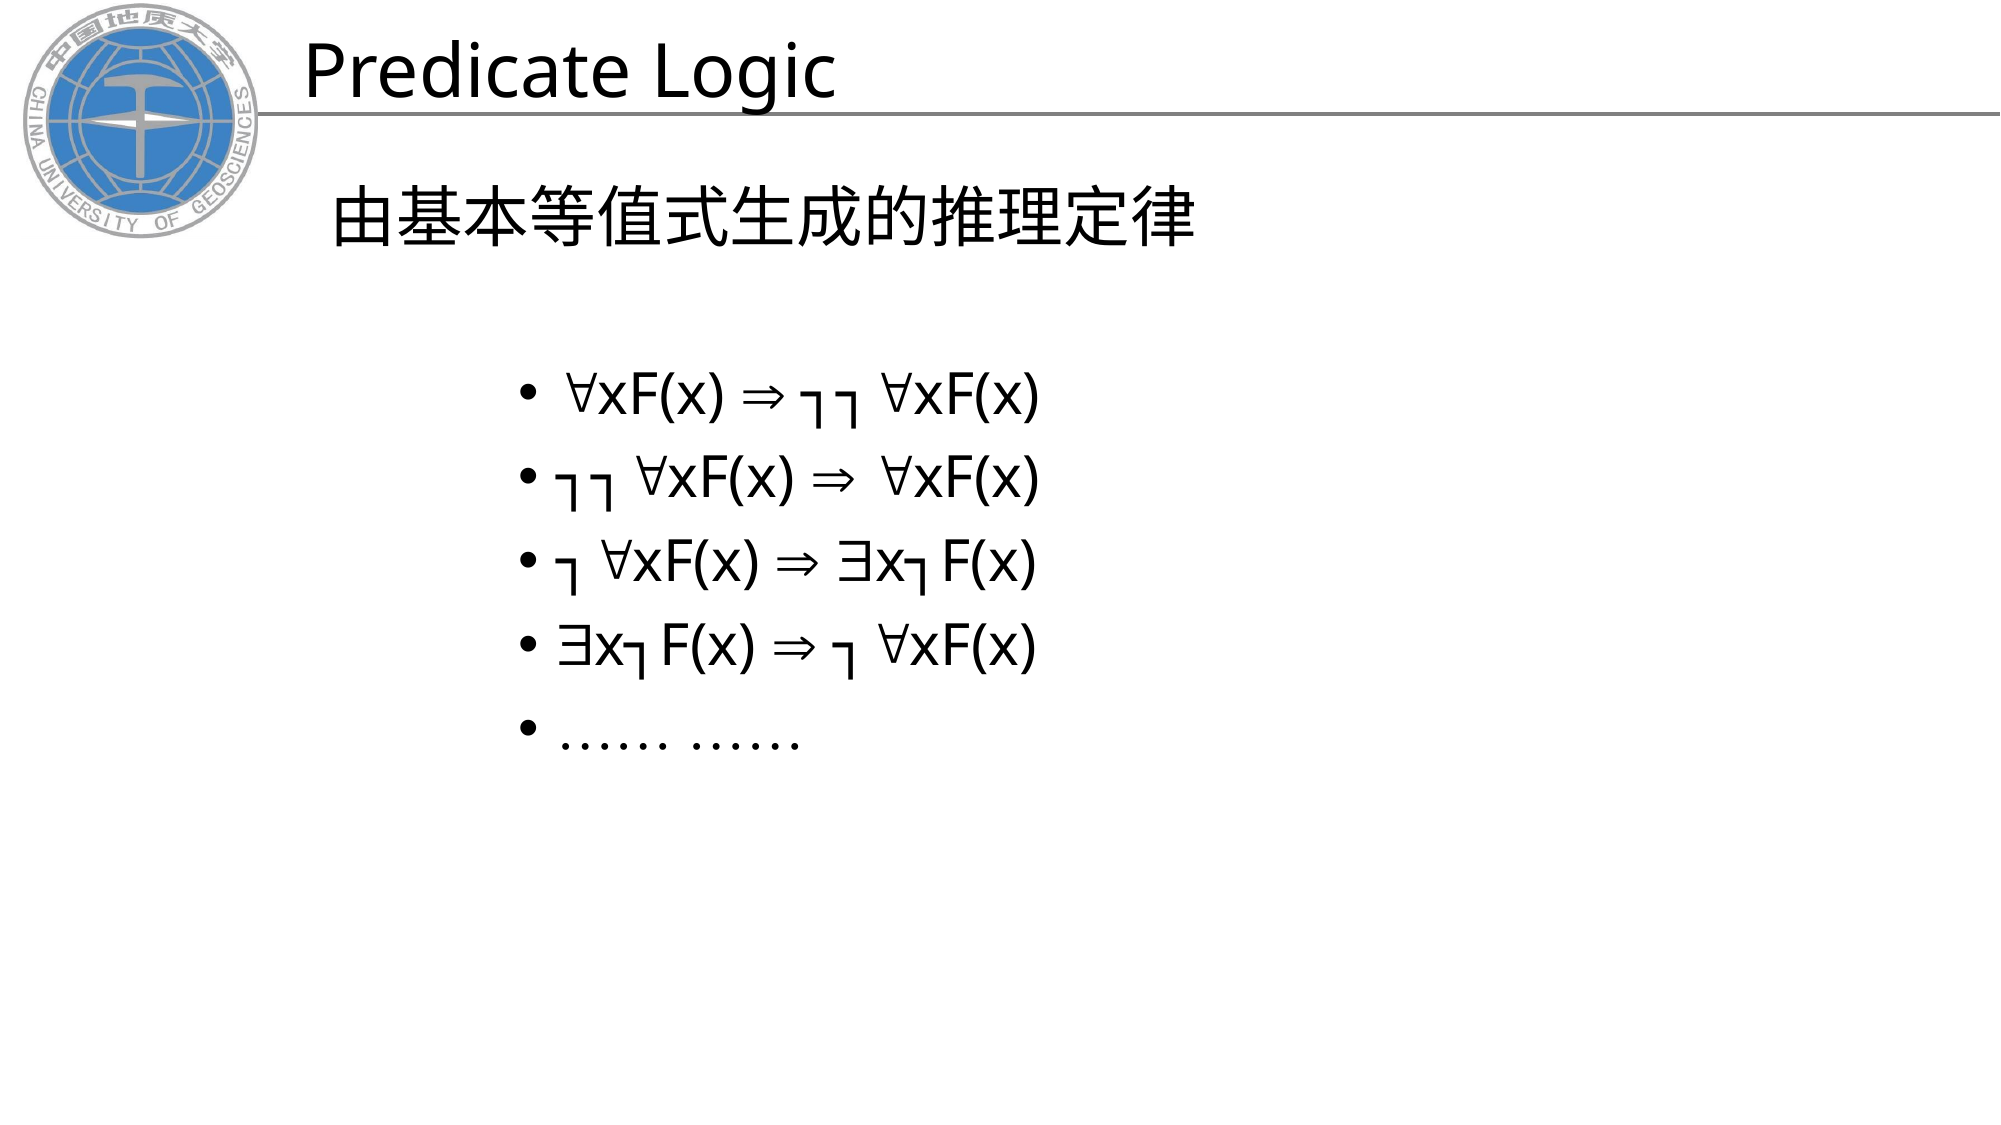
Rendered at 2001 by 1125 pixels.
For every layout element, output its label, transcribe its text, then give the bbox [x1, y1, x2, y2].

picture [21, 3, 258, 239]
text_box xF(x)  ┐┐xF(x) ┐┐xF(x)  xF(x) ┐xF(x)  x┐F(x) x┐F(x)  ┐xF(x) …… …… [503, 356, 1842, 1125]
text_box Predicate Logic [287, 15, 1233, 120]
text_box 由基本等值式生成的推理定律 [314, 176, 1665, 302]
